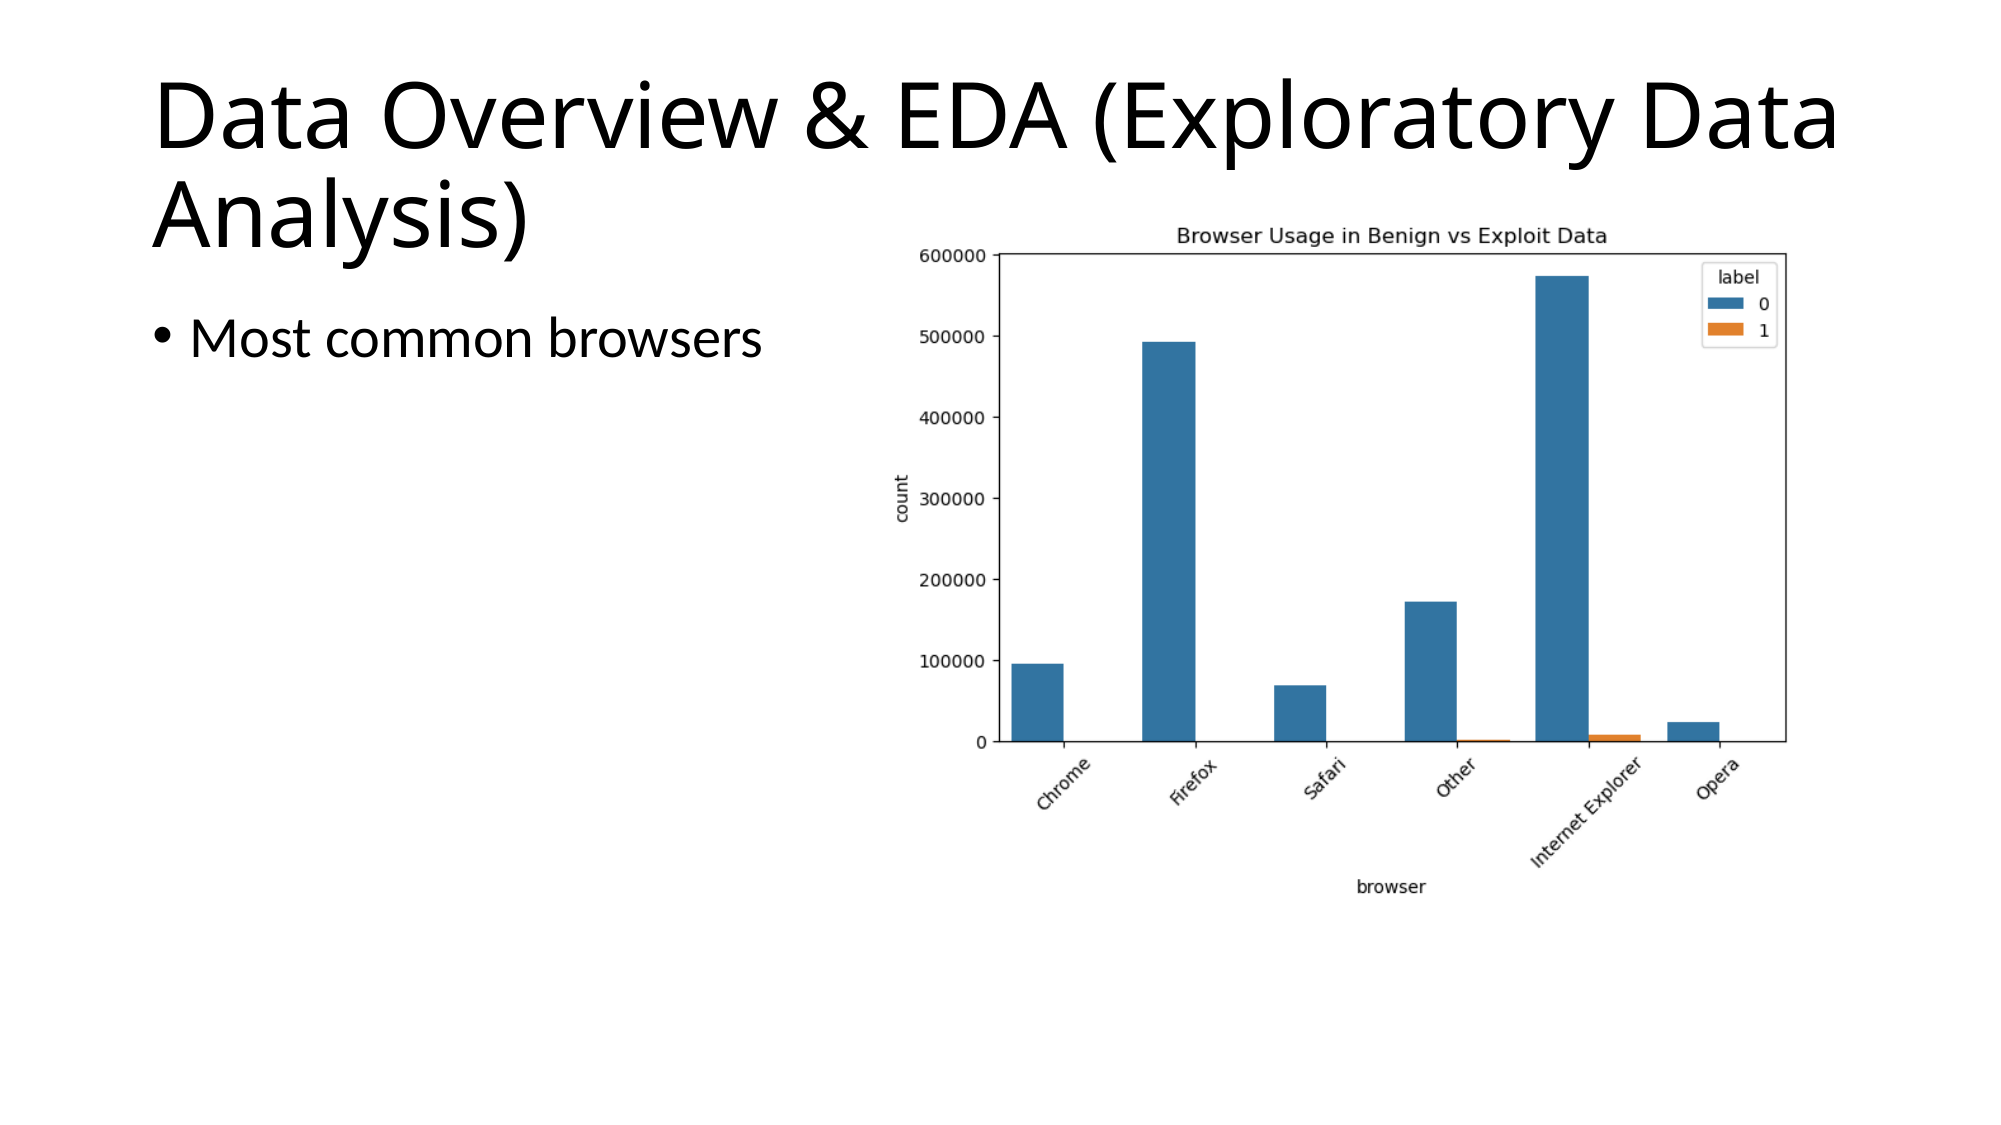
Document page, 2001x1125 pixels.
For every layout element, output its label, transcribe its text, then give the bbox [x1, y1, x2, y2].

list Most common browsers [137, 299, 1863, 1014]
picture [881, 213, 1821, 911]
title Data Overview & EDA (Exploratory Data Analysis) [137, 59, 1863, 278]
